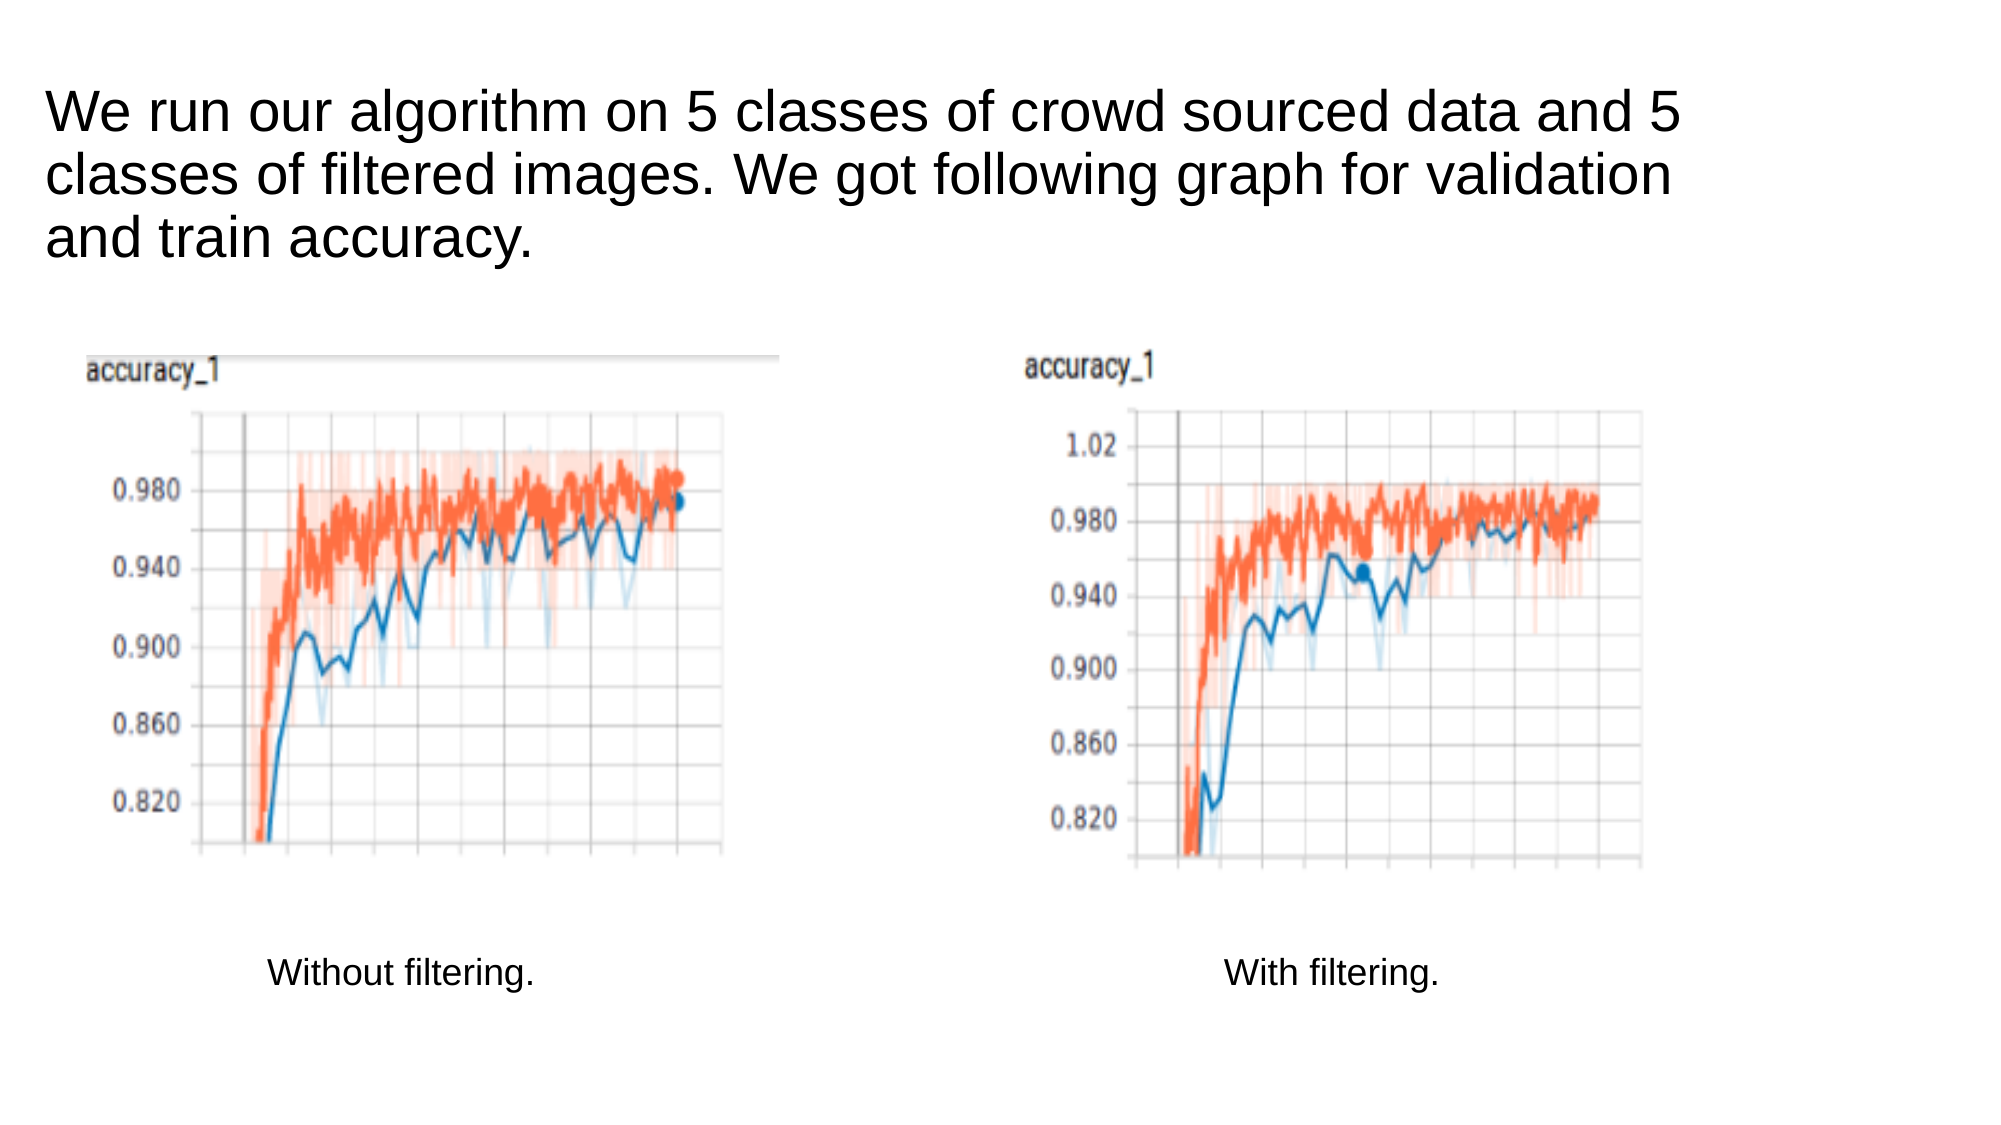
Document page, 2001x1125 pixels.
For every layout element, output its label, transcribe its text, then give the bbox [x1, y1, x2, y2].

picture [86, 355, 780, 898]
text_box Without filtering. [252, 940, 669, 1001]
text_box With filtering. [1209, 940, 1626, 1001]
title We run our algorithm on 5 classes of crowd sourced data and 5 classes of filtered images. We got following graph for validation and train accuracy. [45, 79, 1762, 382]
picture [1020, 335, 1742, 907]
